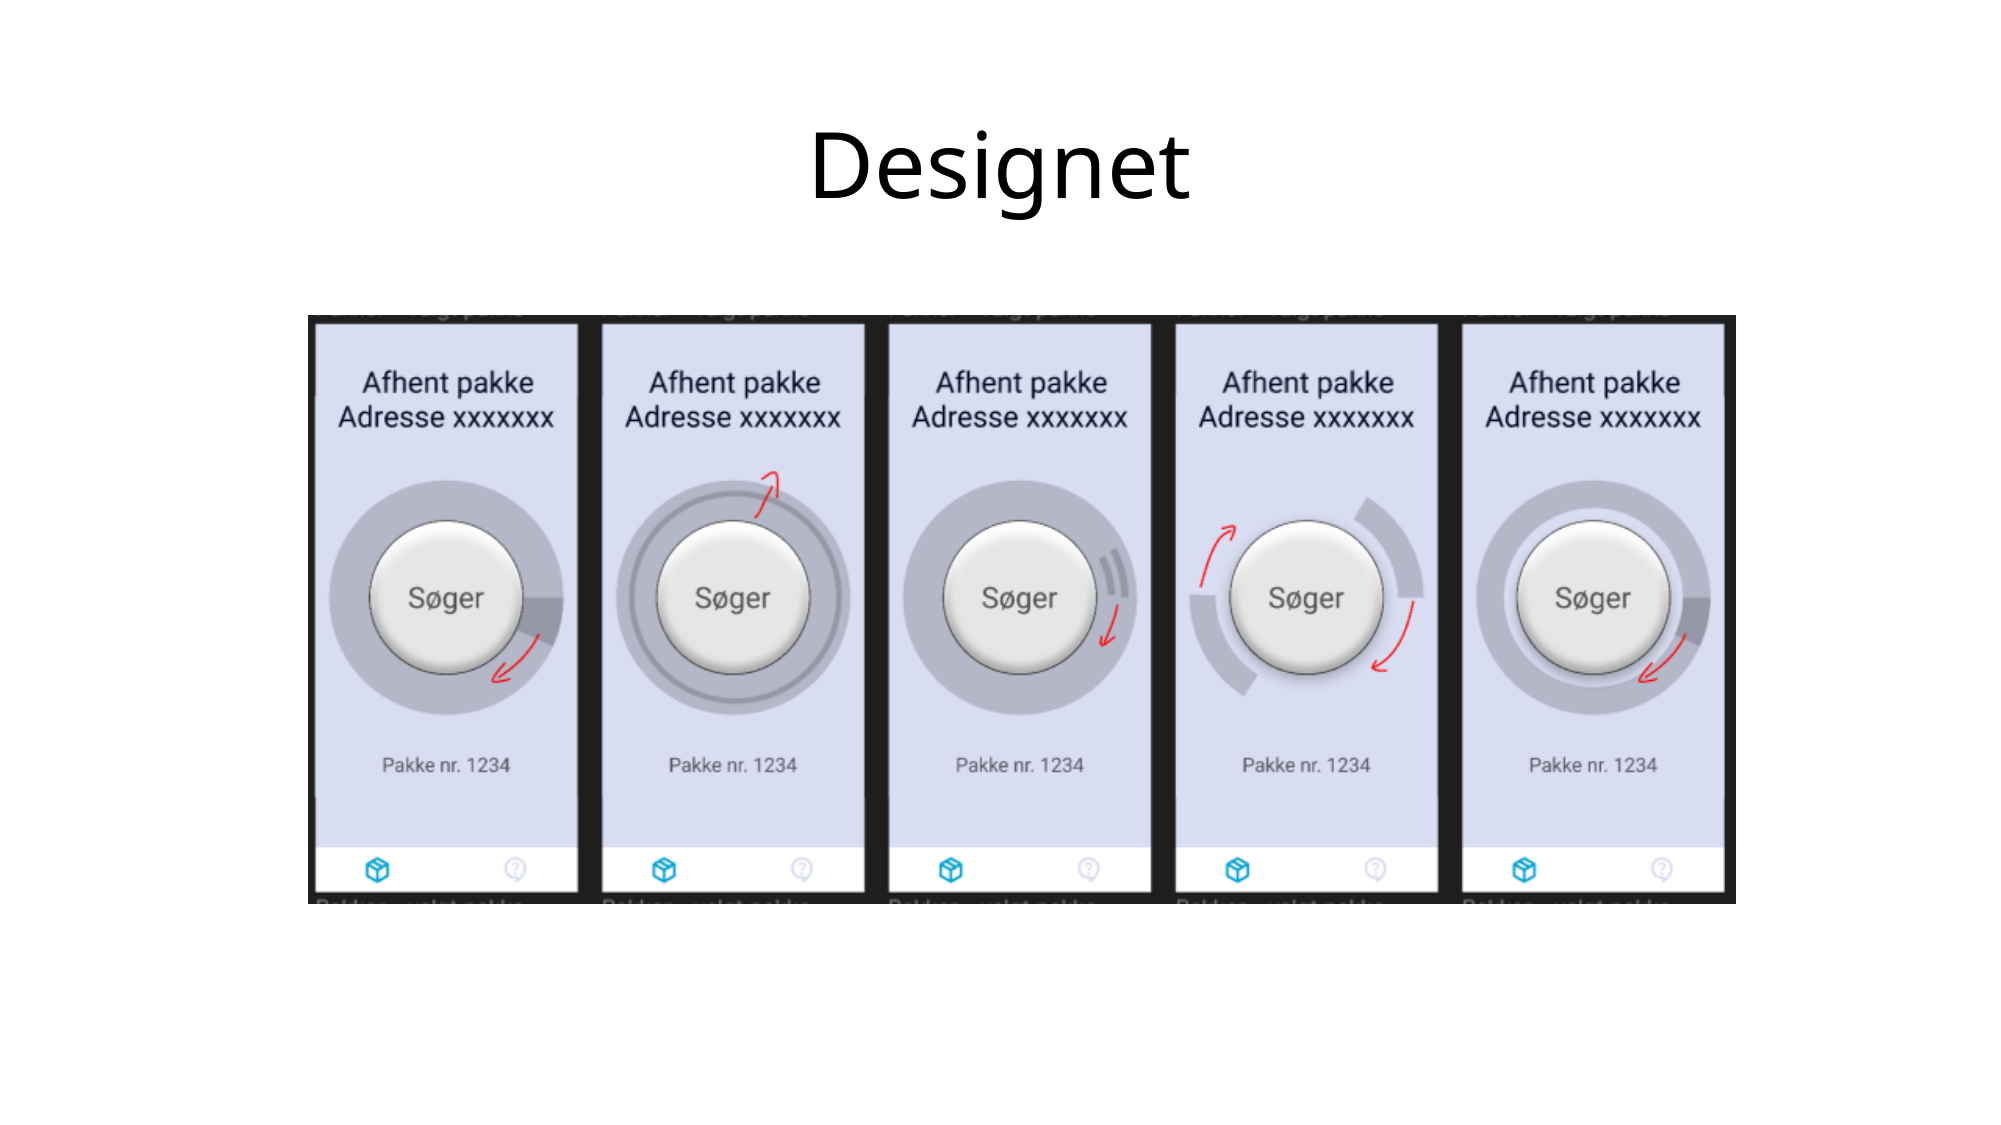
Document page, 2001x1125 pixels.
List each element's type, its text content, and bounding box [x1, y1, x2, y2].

picture [308, 315, 1736, 904]
title Designet [137, 59, 1863, 278]
